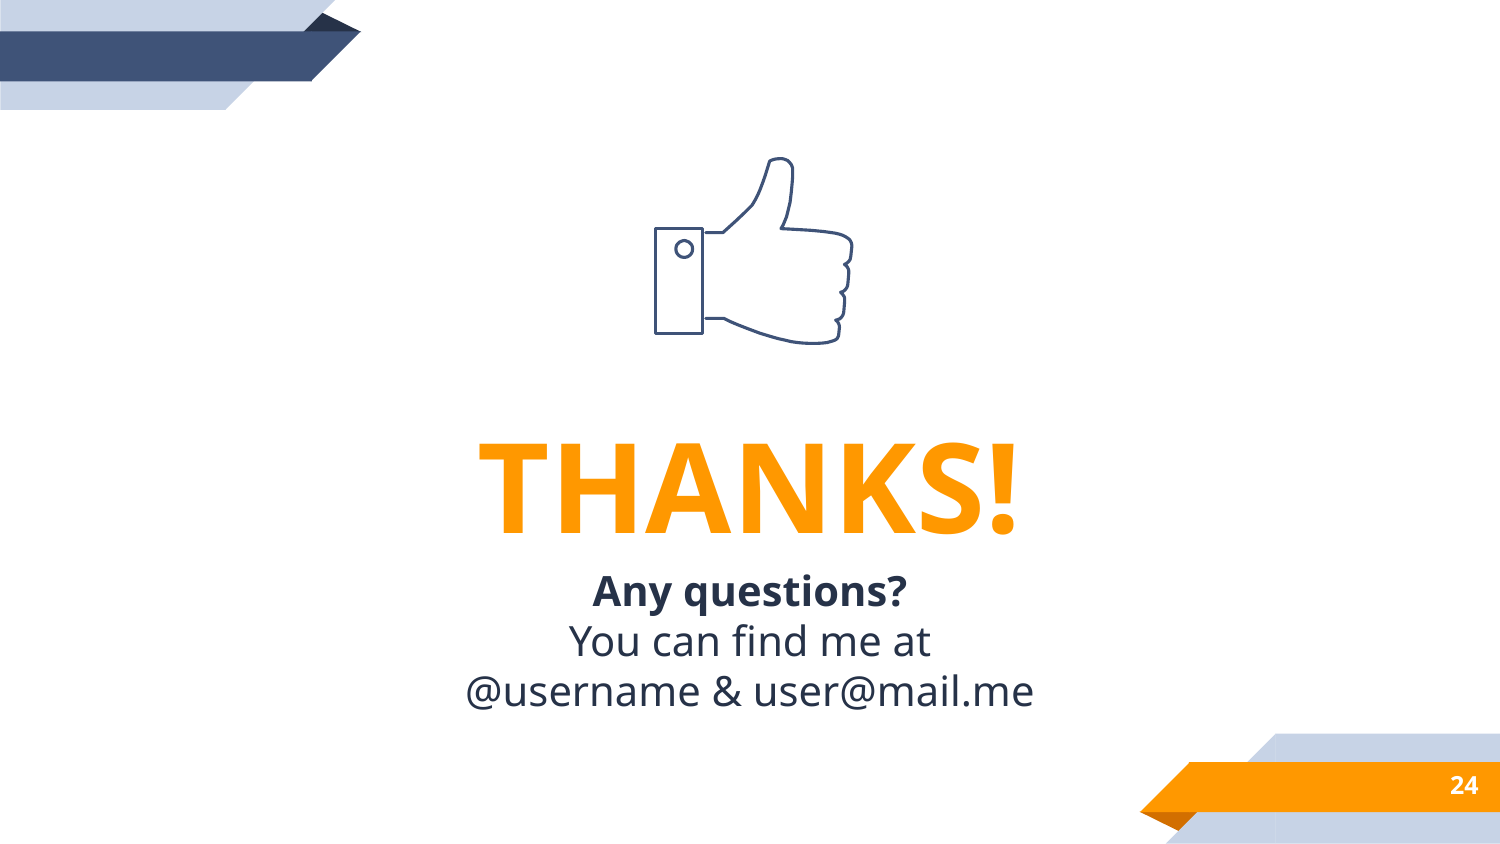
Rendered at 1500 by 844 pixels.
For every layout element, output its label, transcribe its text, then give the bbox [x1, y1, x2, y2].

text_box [655, 158, 853, 344]
slide_number 24 [1249, 760, 1494, 813]
title THANKS! [209, 387, 1291, 529]
subtitle Any questions? You can find me at @username & user@mail.me [209, 529, 1291, 750]
